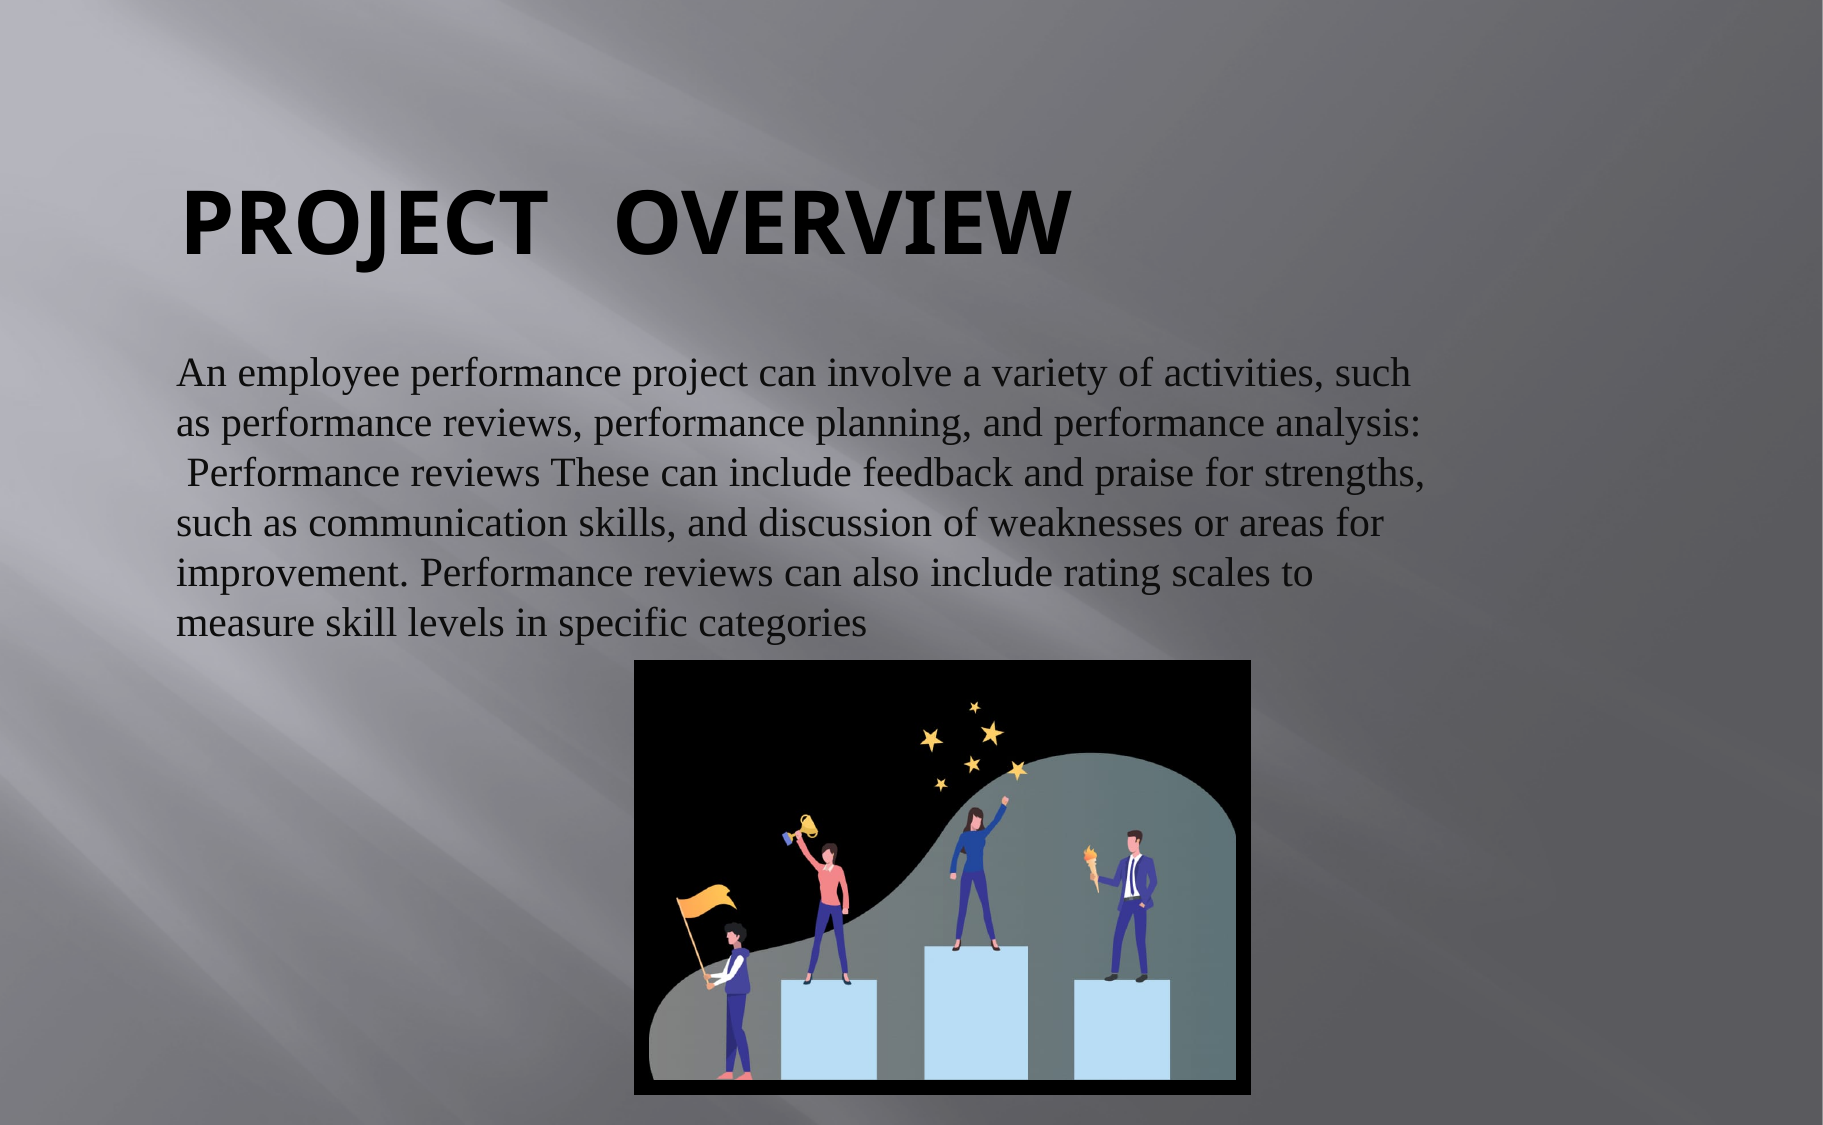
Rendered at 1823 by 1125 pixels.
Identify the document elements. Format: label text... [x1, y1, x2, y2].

picture [648, 674, 1237, 1081]
title PROJECT OVERVIEW [0, 122, 1249, 313]
text_box An employee performance project can involve a variety of activities, such as performance reviews, performance planning, and performance analysis: Performance reviews These can include feedback and praise for strengths, such as communication skills, and discussion of weaknesses or areas for improvement. Performance reviews can also include rating scales to measure skill levels in specific categories [161, 337, 1462, 653]
